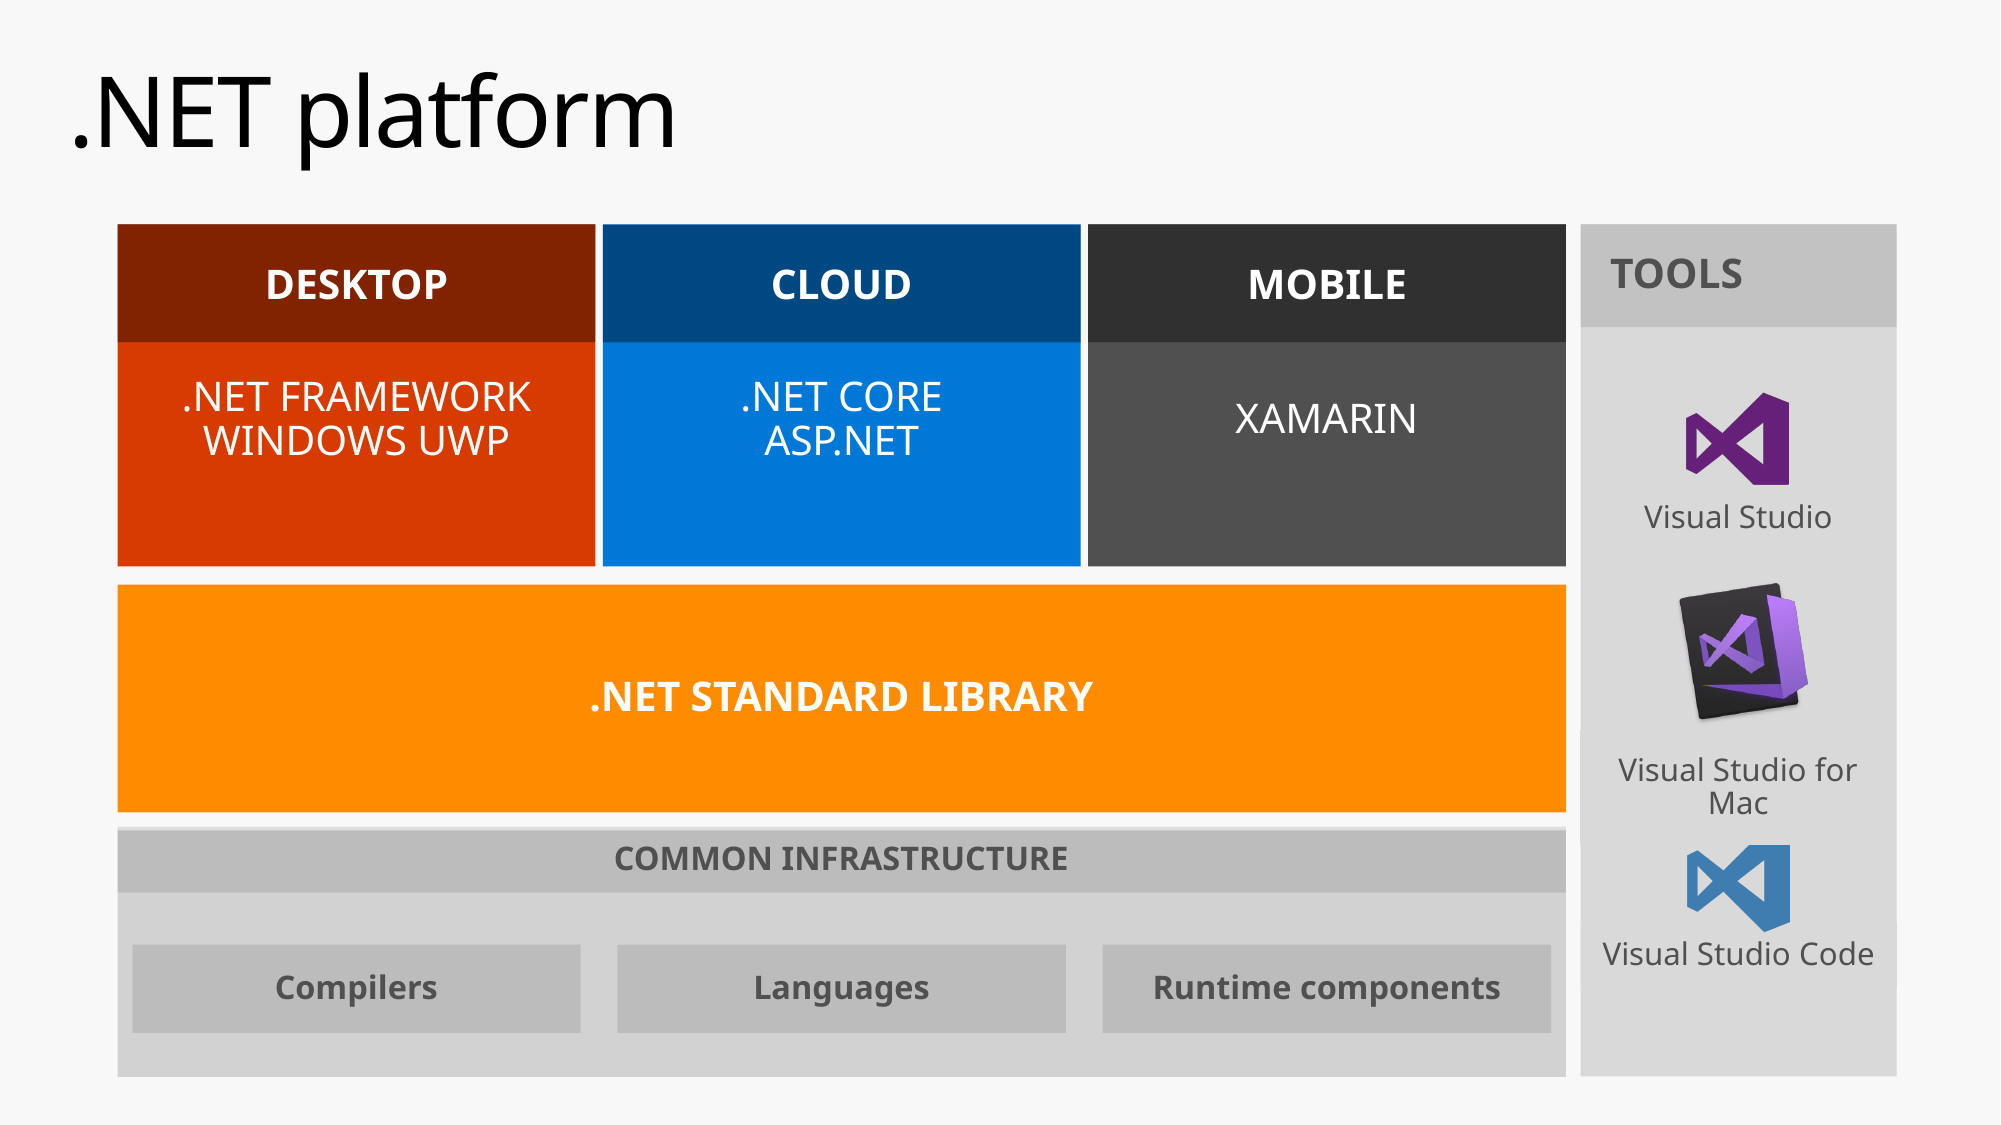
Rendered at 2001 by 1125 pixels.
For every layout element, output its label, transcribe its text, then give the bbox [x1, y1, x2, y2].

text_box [1613, 348, 1864, 567]
title .NET platform [44, 47, 1957, 196]
text_box .NET STANDARD LIBRARY [117, 584, 1566, 813]
text_box .NET FRAMEWORK WINDOWS UWP [117, 343, 596, 567]
text_box XAMARIN [1088, 343, 1566, 567]
text_box CLOUD [602, 224, 1081, 343]
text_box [1580, 786, 1898, 1004]
text_box .NET CORE ASP.NET [602, 343, 1081, 567]
text_box Languages [617, 944, 1066, 1033]
text_box Compilers [132, 944, 581, 1033]
text_box [117, 893, 1566, 1077]
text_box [1580, 1004, 1897, 1077]
text_box COMMON INFRASTRUCTURE [117, 826, 1566, 893]
text_box MOBILE [1088, 224, 1566, 343]
text_box Runtime components [1102, 944, 1552, 1033]
text_box DESKTOP [117, 224, 596, 343]
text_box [1580, 223, 1897, 786]
picture [1663, 576, 1814, 727]
